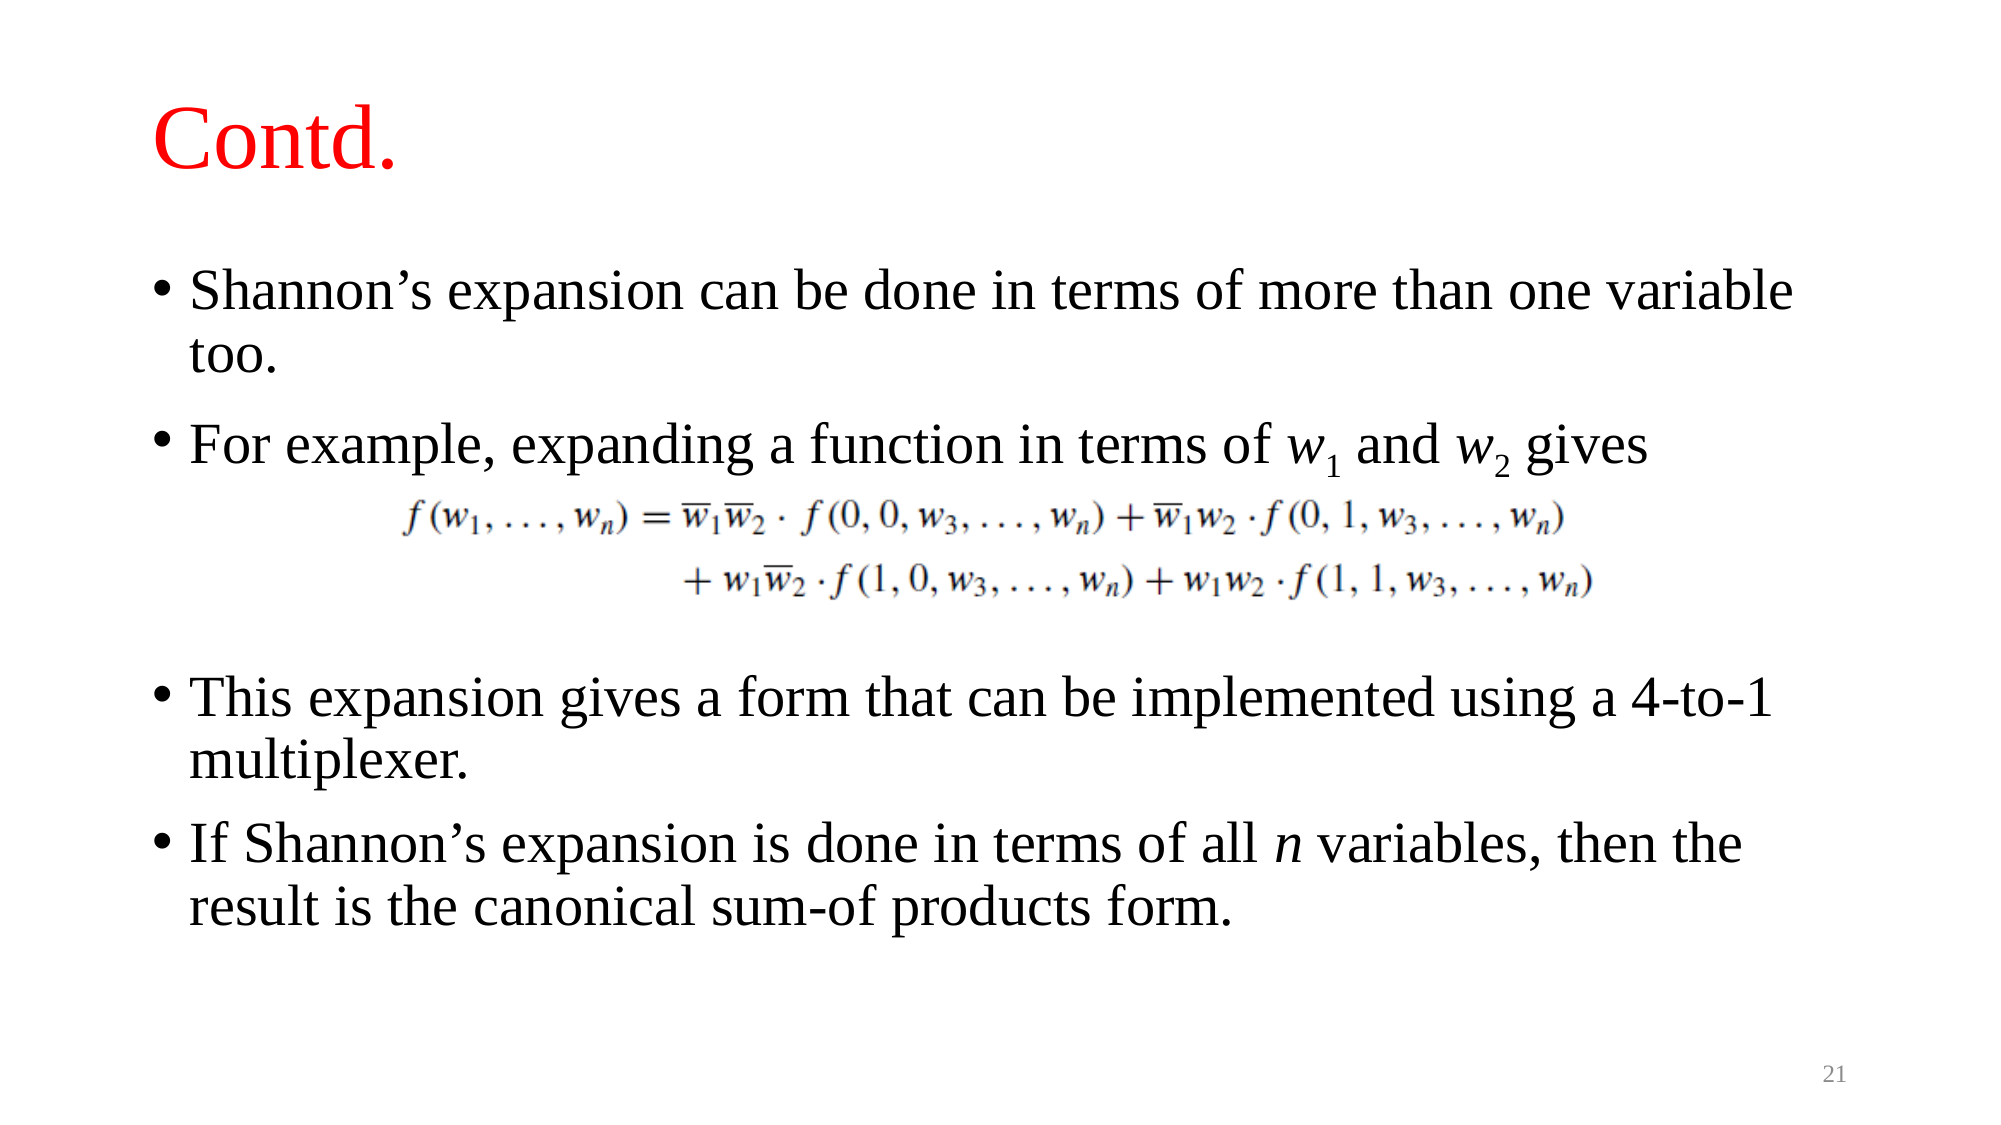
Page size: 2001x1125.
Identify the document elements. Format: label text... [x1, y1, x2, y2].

list Shannon’s expansion can be done in terms of more than one variable too. For example, expanding a function in terms of w1 and w2 gives This expansion gives a form that can be implemented using a 4-to-1 multiplexer. If Shannon’s expansion is done in terms of all n variables, then the result is the canonical sum-of products form. [137, 252, 1863, 1014]
slide_number 21 [1412, 1042, 1863, 1103]
title Contd. [137, 59, 1863, 219]
picture [395, 495, 1605, 607]
